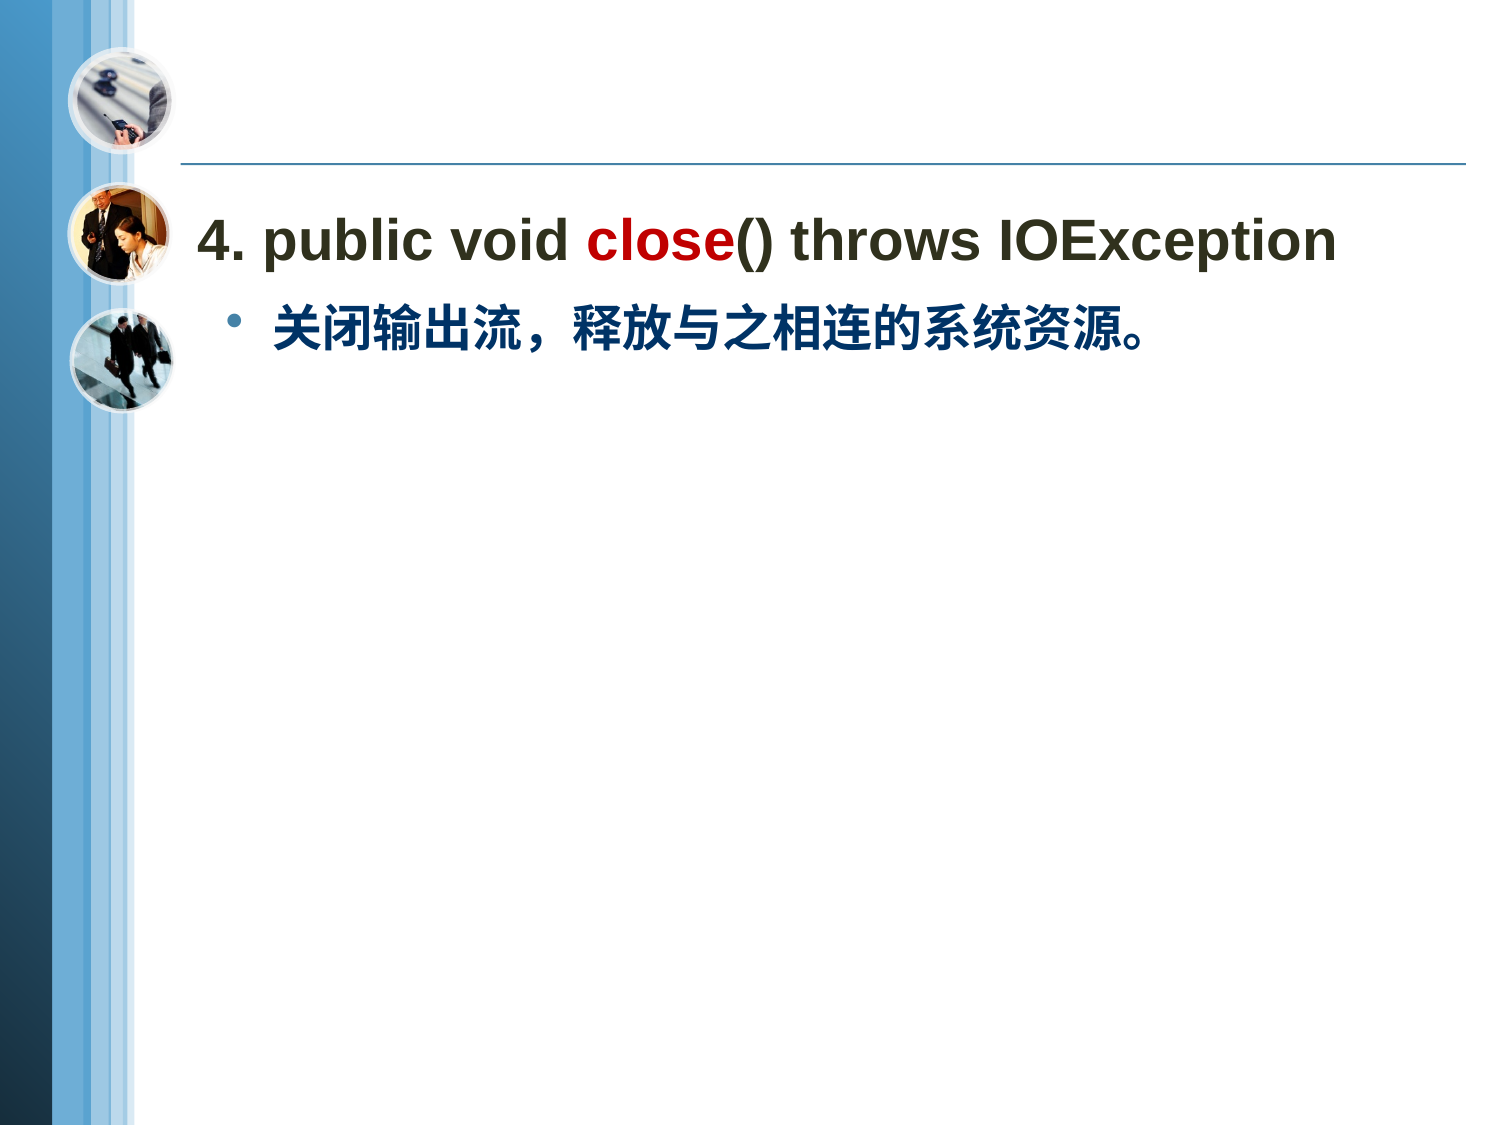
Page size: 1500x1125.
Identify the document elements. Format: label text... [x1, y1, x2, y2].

picture [75, 313, 170, 408]
picture [78, 57, 166, 144]
text_box 关闭输出流，释放与之相连的系统资源。 [135, 289, 1406, 365]
picture [74, 189, 166, 279]
text_box 4. public void close() throws IOException [183, 194, 1407, 280]
